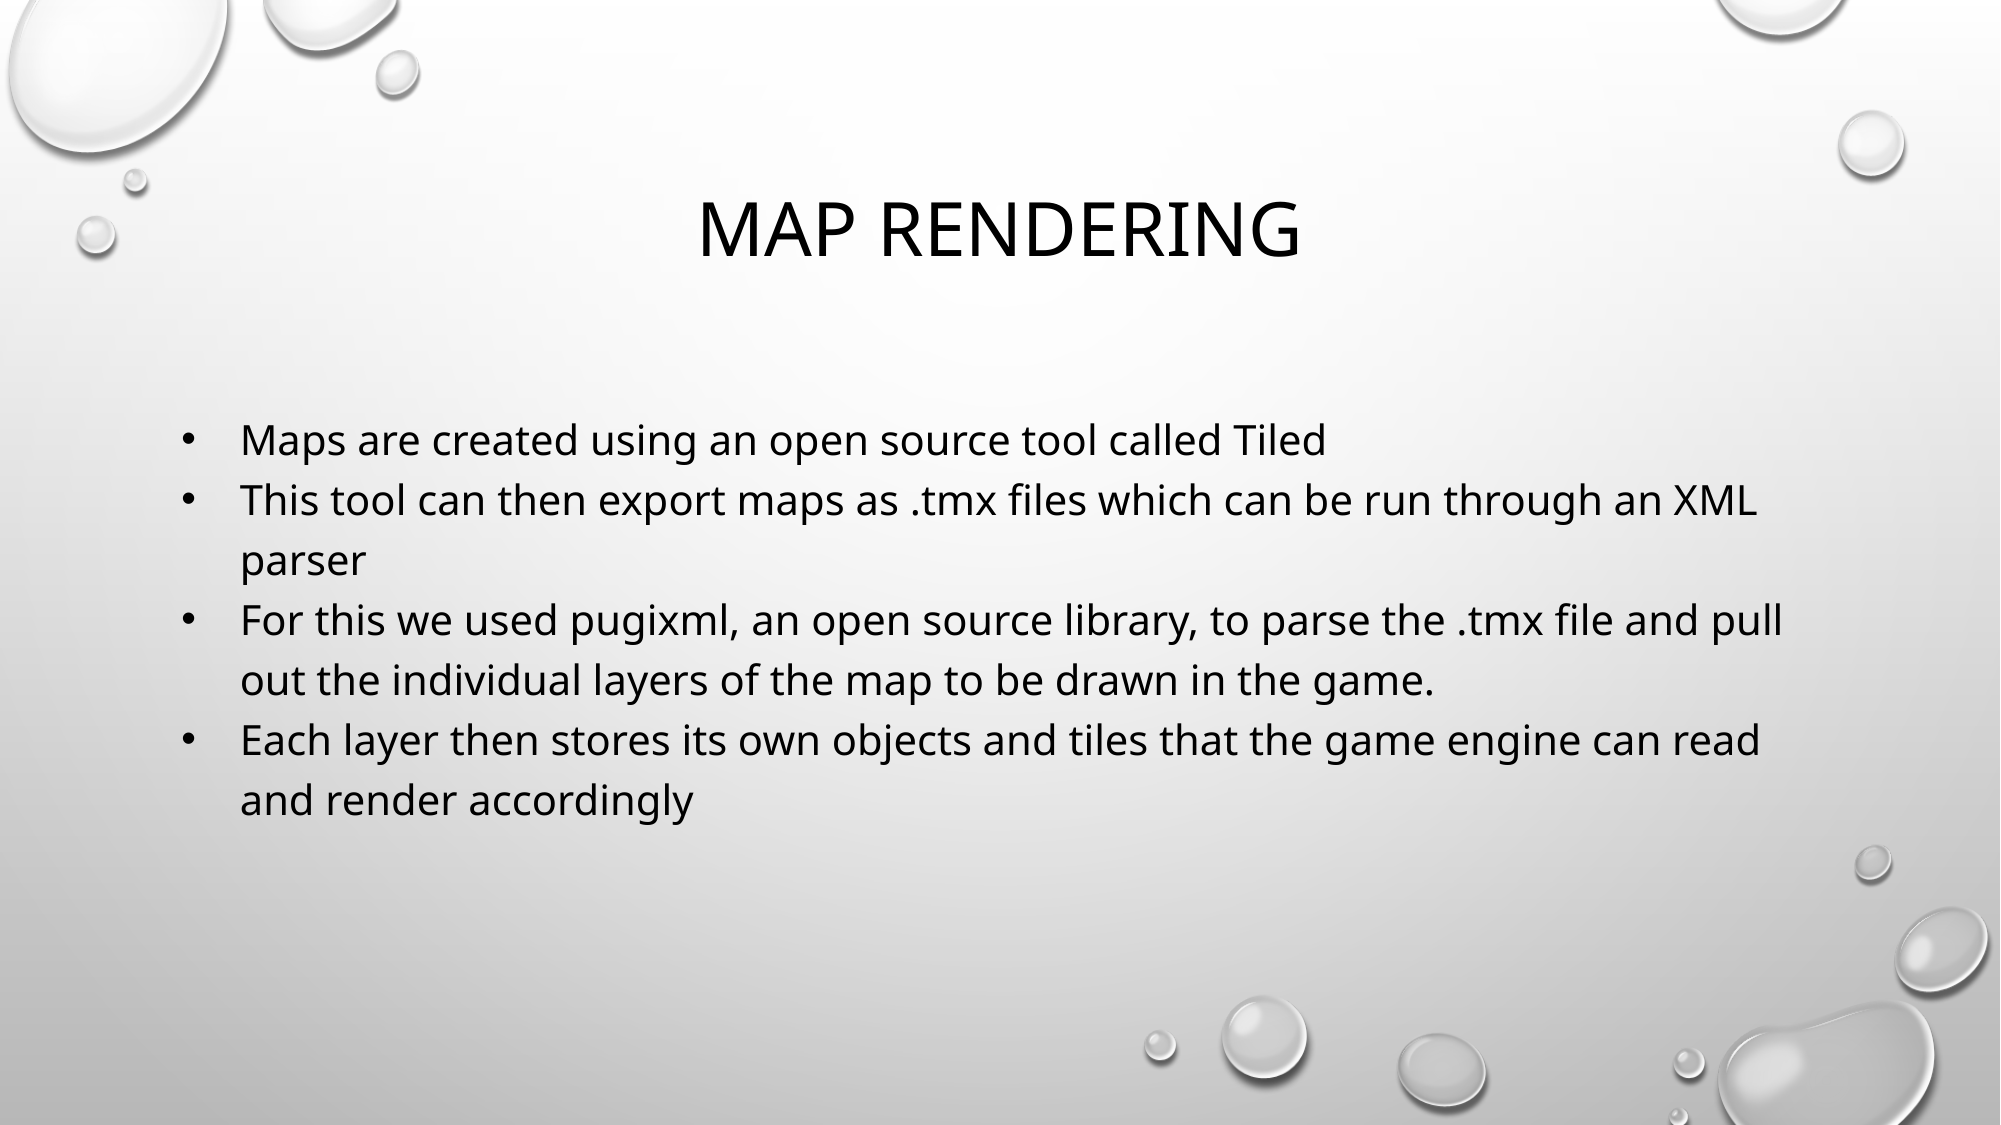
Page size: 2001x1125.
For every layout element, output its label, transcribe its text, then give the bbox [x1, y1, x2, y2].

picture [0, 0, 2000, 1125]
list Maps are created using an open source tool called Tiled This tool can then export maps as .tmx files which can be run through an XML parser For this we used pugixml, an open source library, to parse the .tmx file and pull out the individual layers of the map to be drawn in the game. Each layer then stores its own objects and tiles that the game engine can read and render accordingly [149, 388, 1850, 950]
title MAP RENDERING [149, 101, 1851, 364]
